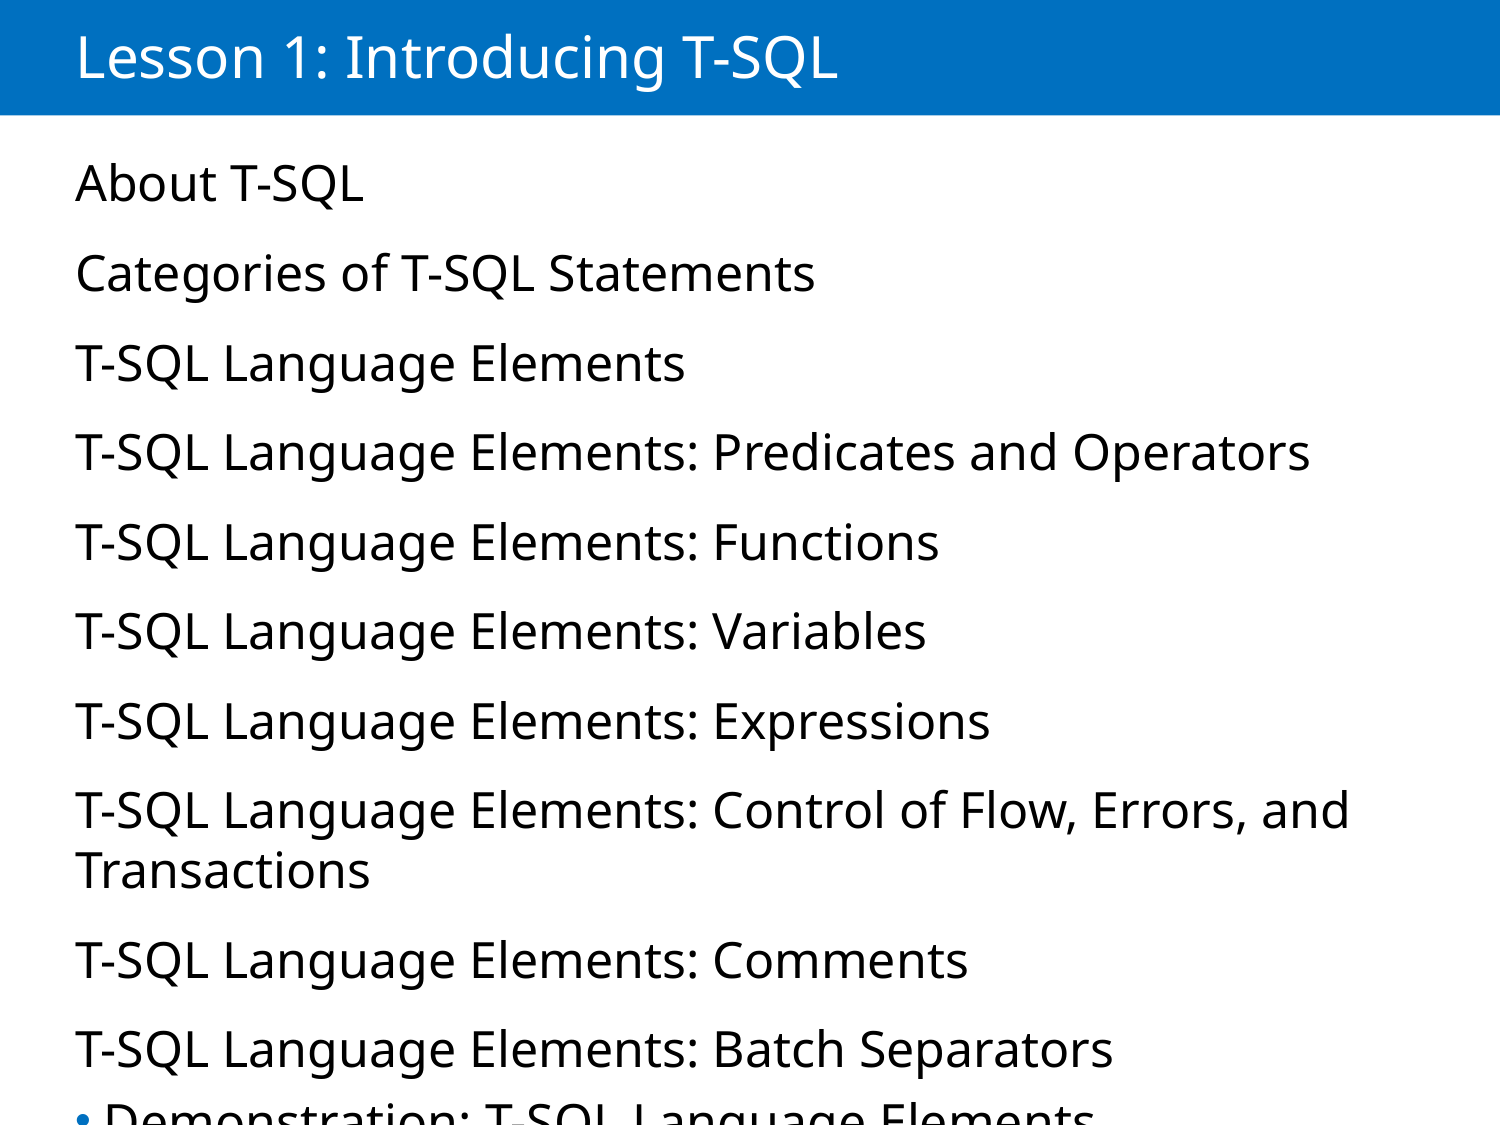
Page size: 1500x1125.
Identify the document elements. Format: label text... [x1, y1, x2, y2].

title Lesson 1: Introducing T-SQL [75, 0, 1351, 122]
list About T-SQL Categories of T-SQL Statements T-SQL Language Elements T-SQL Language Elements: Predicates and Operators T-SQL Language Elements: Functions T-SQL Language Elements: Variables T-SQL Language Elements: Expressions T-SQL Language Elements: Control of Flow, Errors, and Transactions T-SQL Language Elements: Comments T-SQL Language Elements: Batch Separators Demonstration: T-SQL Language Elements [74, 151, 1408, 997]
